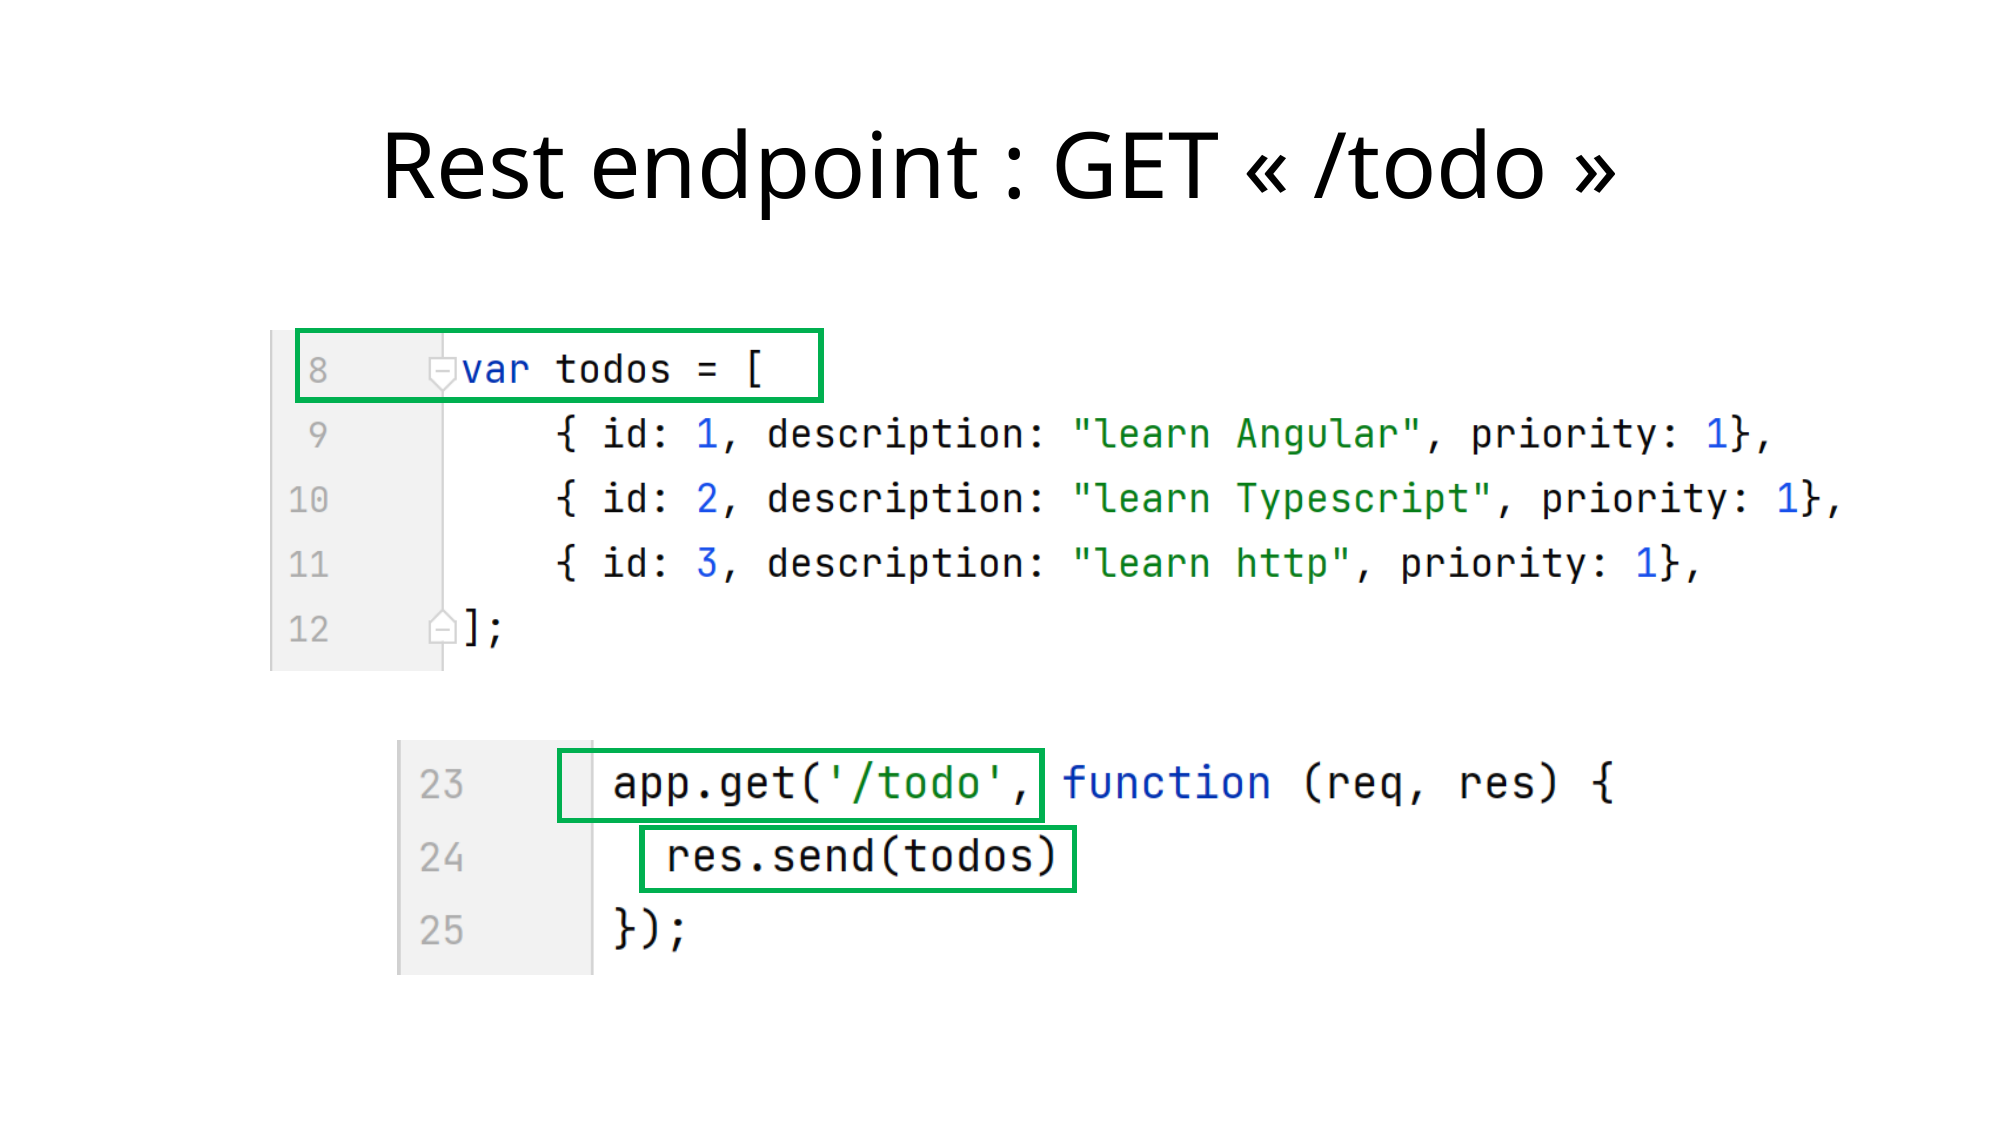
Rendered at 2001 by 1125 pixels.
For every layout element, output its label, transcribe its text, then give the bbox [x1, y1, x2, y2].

title Rest endpoint : GET « /todo » [137, 59, 1863, 278]
picture [270, 330, 1863, 671]
picture [397, 740, 1641, 975]
